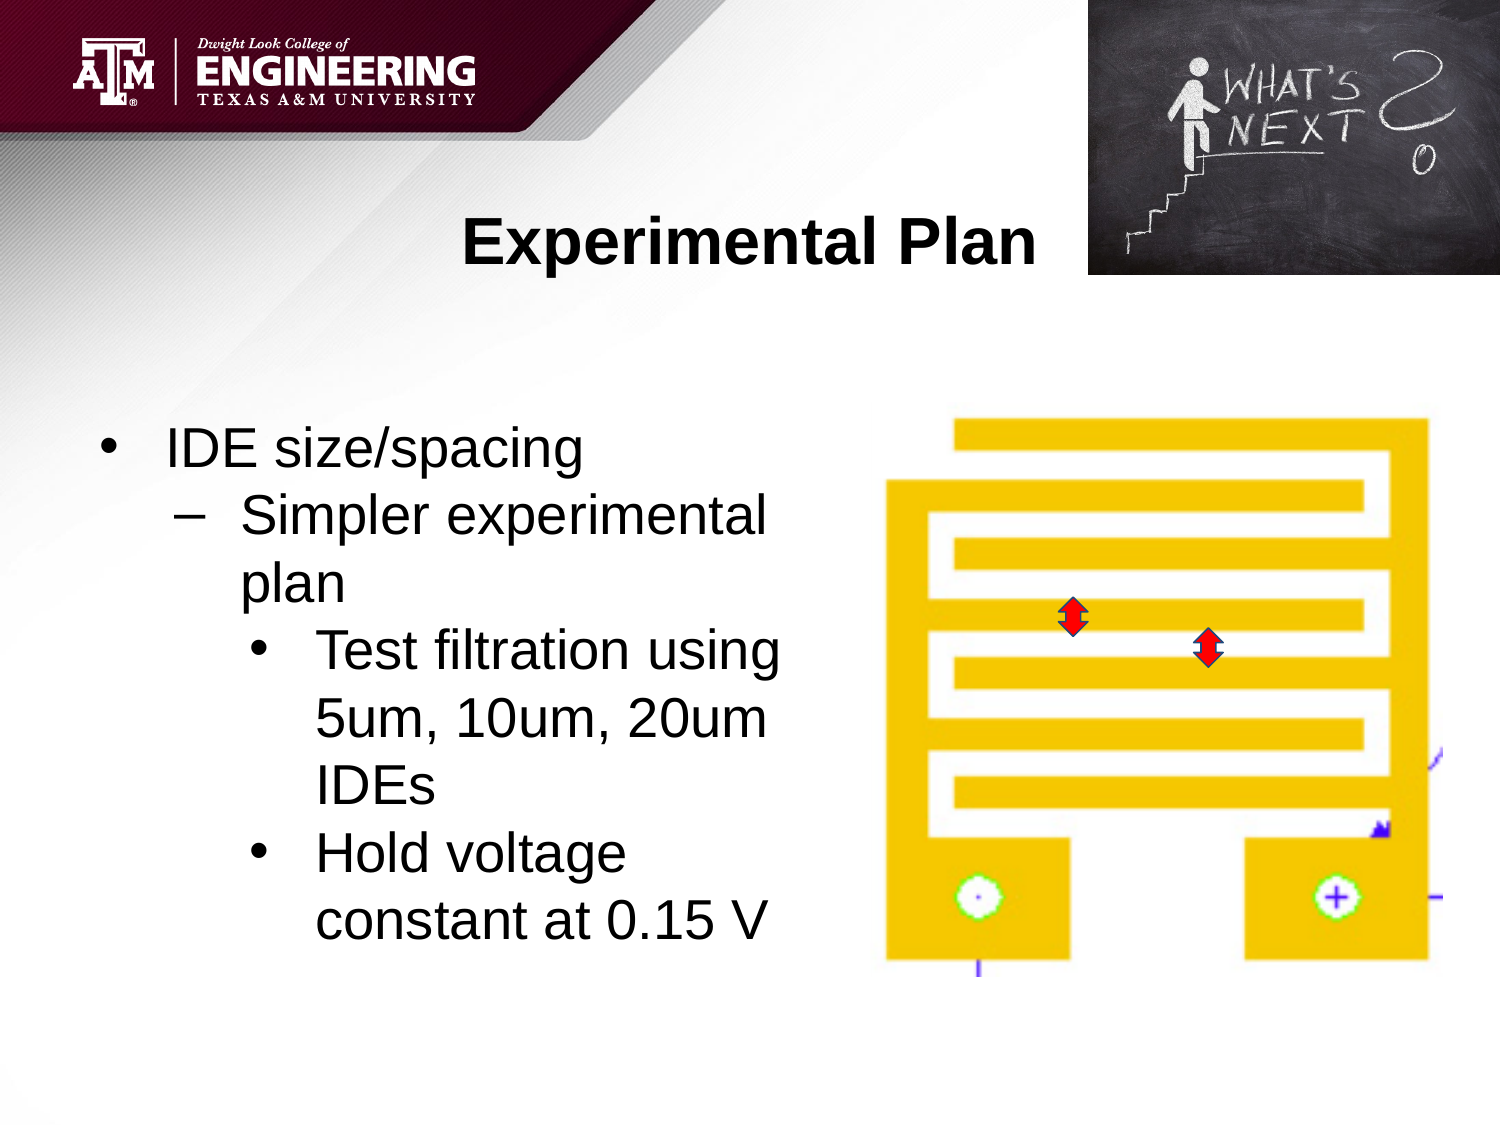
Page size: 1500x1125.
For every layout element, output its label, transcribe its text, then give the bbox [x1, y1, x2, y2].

list IDE size/spacing Simpler experimental plan Test filtration using 5um, 10um, 20um IDEs Hold voltage constant at 0.15 V [75, 336, 845, 1007]
picture [0, 0, 1500, 1125]
title Experimental Plan [75, 172, 1425, 304]
